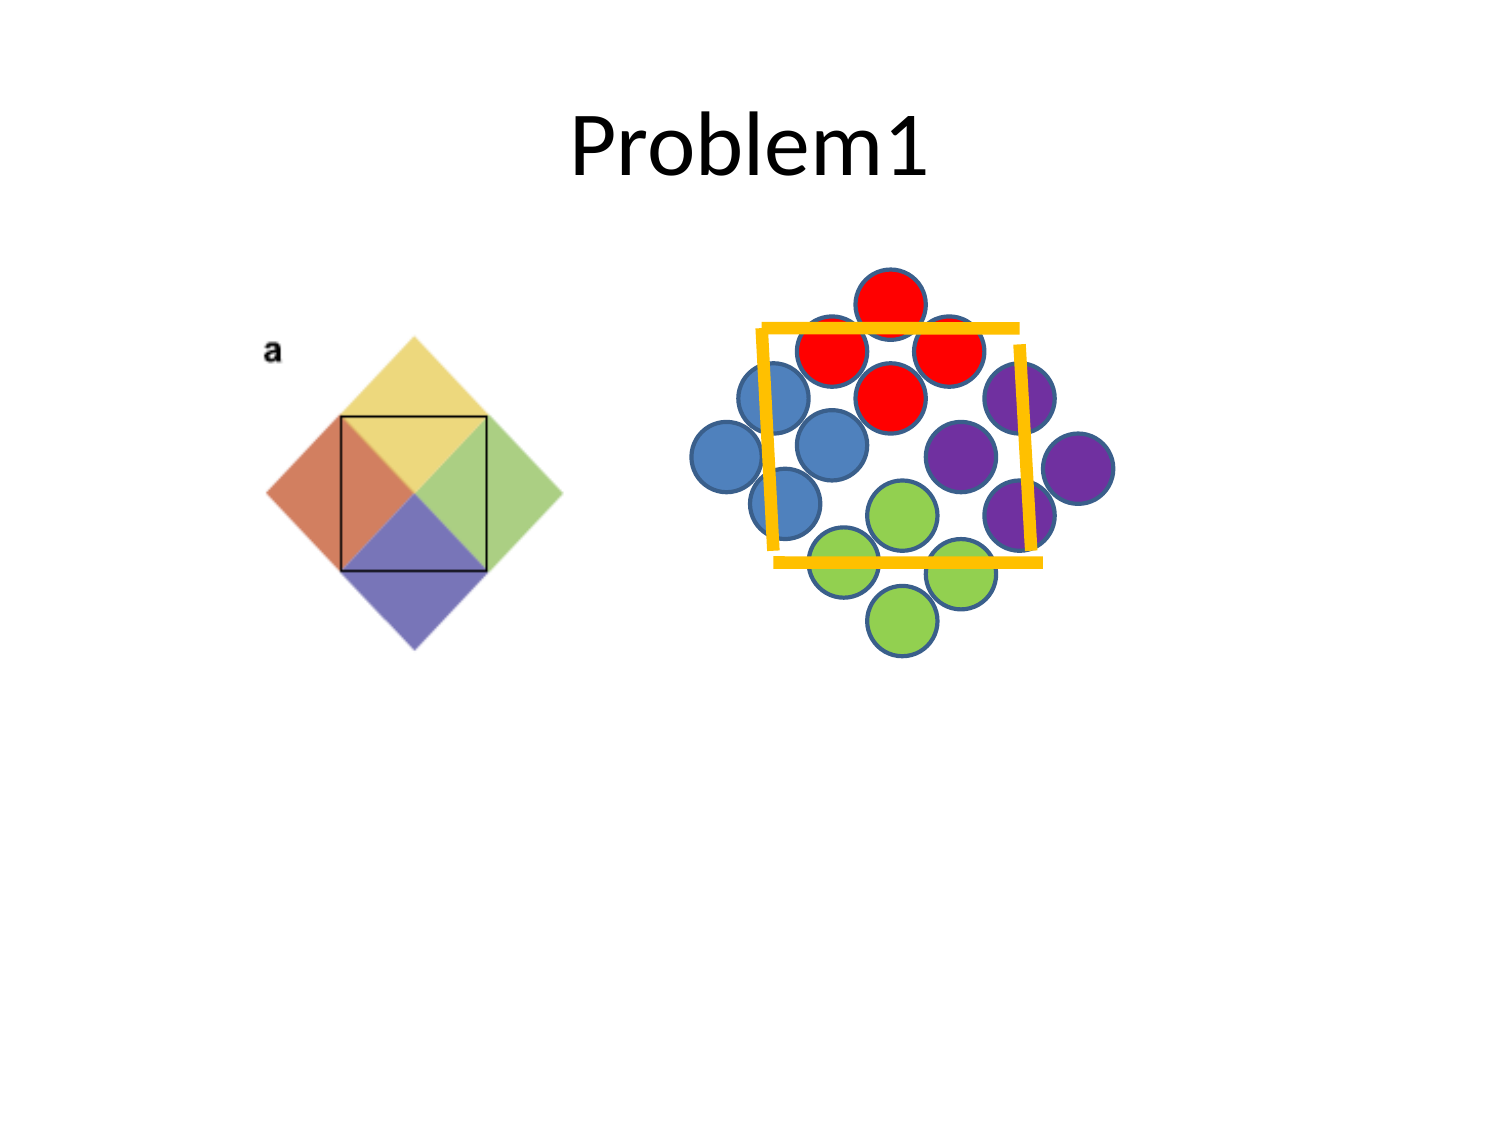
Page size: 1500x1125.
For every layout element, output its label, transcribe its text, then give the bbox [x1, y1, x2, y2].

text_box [761, 327, 1044, 563]
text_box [691, 269, 1114, 657]
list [234, 316, 567, 665]
title Problem1 [75, 45, 1425, 233]
